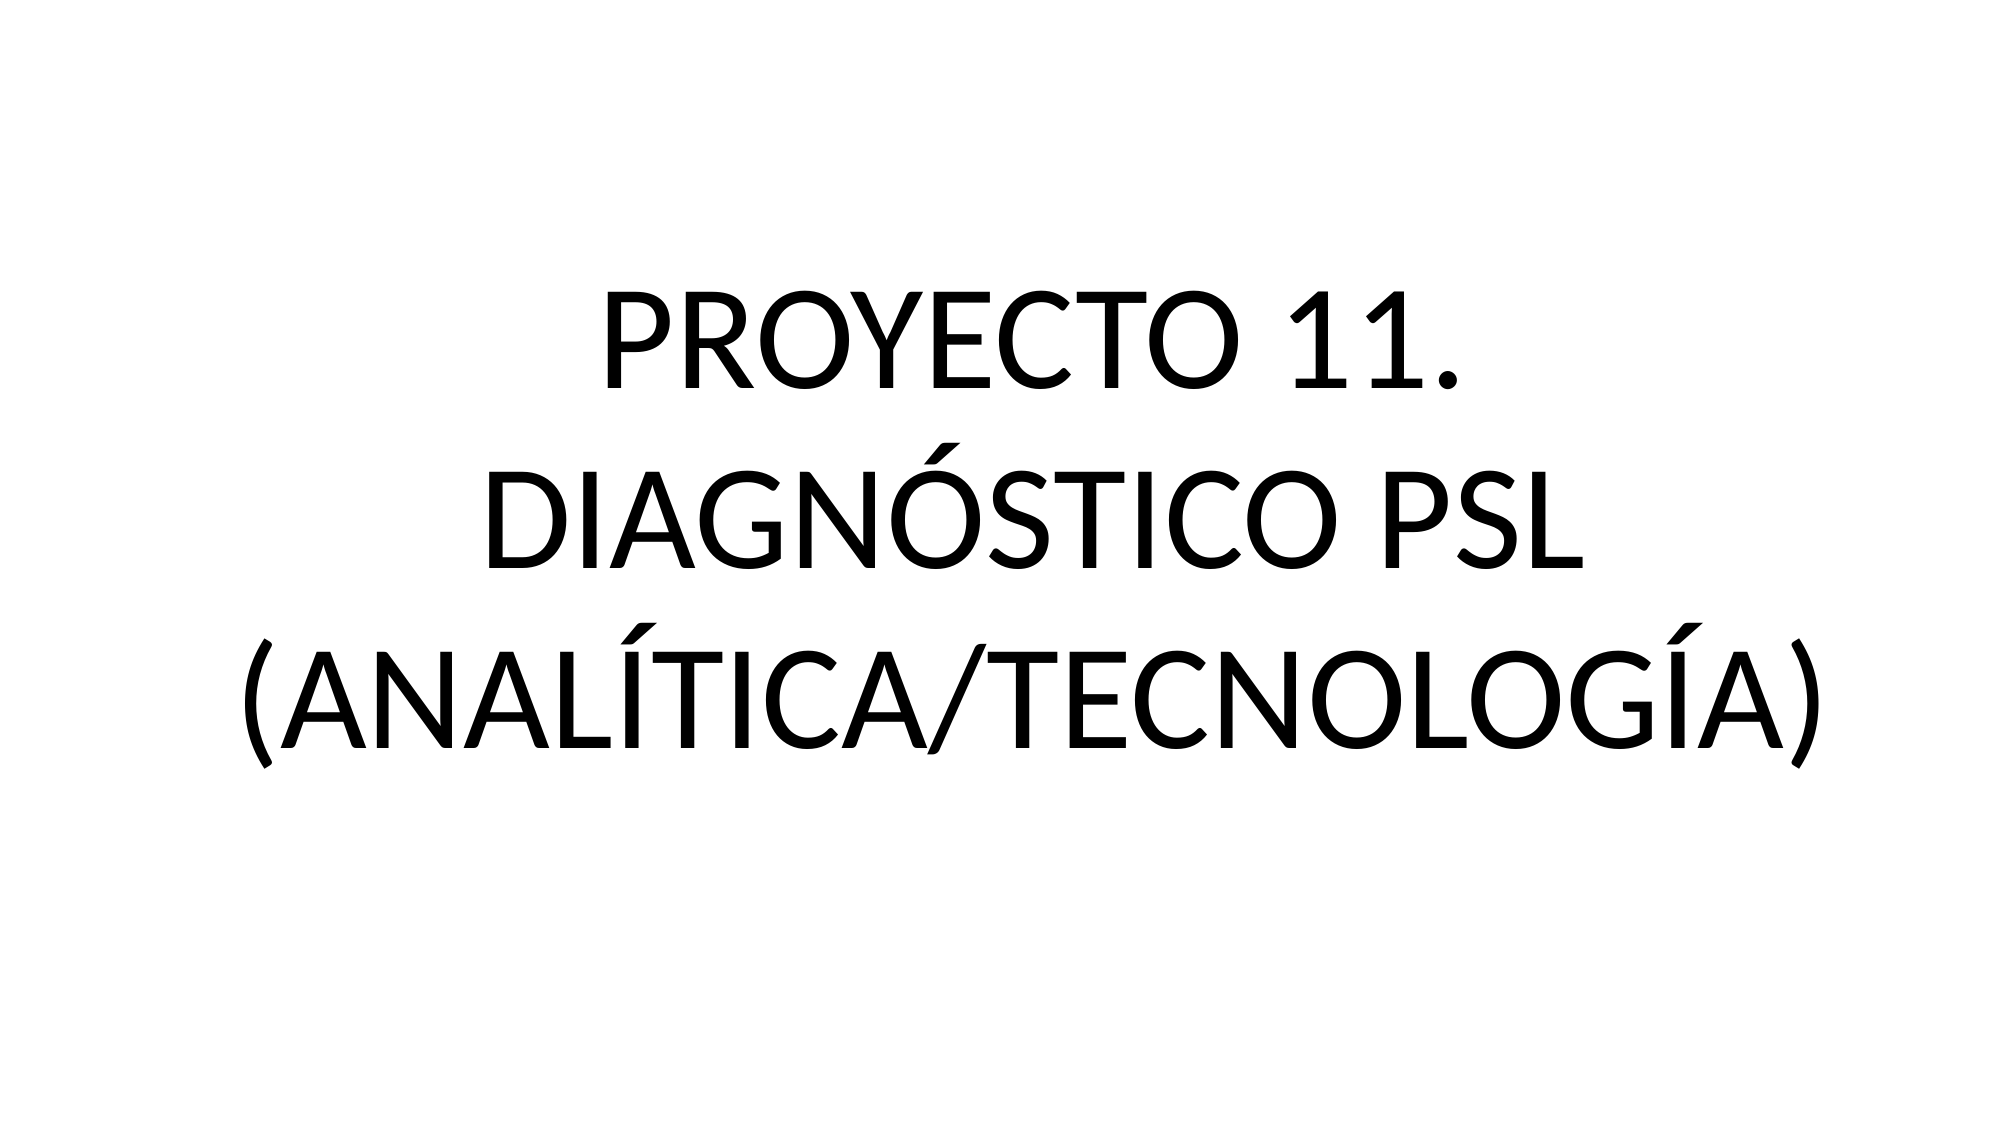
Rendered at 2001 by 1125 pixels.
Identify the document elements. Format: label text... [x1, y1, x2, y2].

text_box PROYECTO 11. DIAGNÓSTICO PSL (ANALÍTICA/TECNOLOGÍA) [87, 231, 1904, 786]
